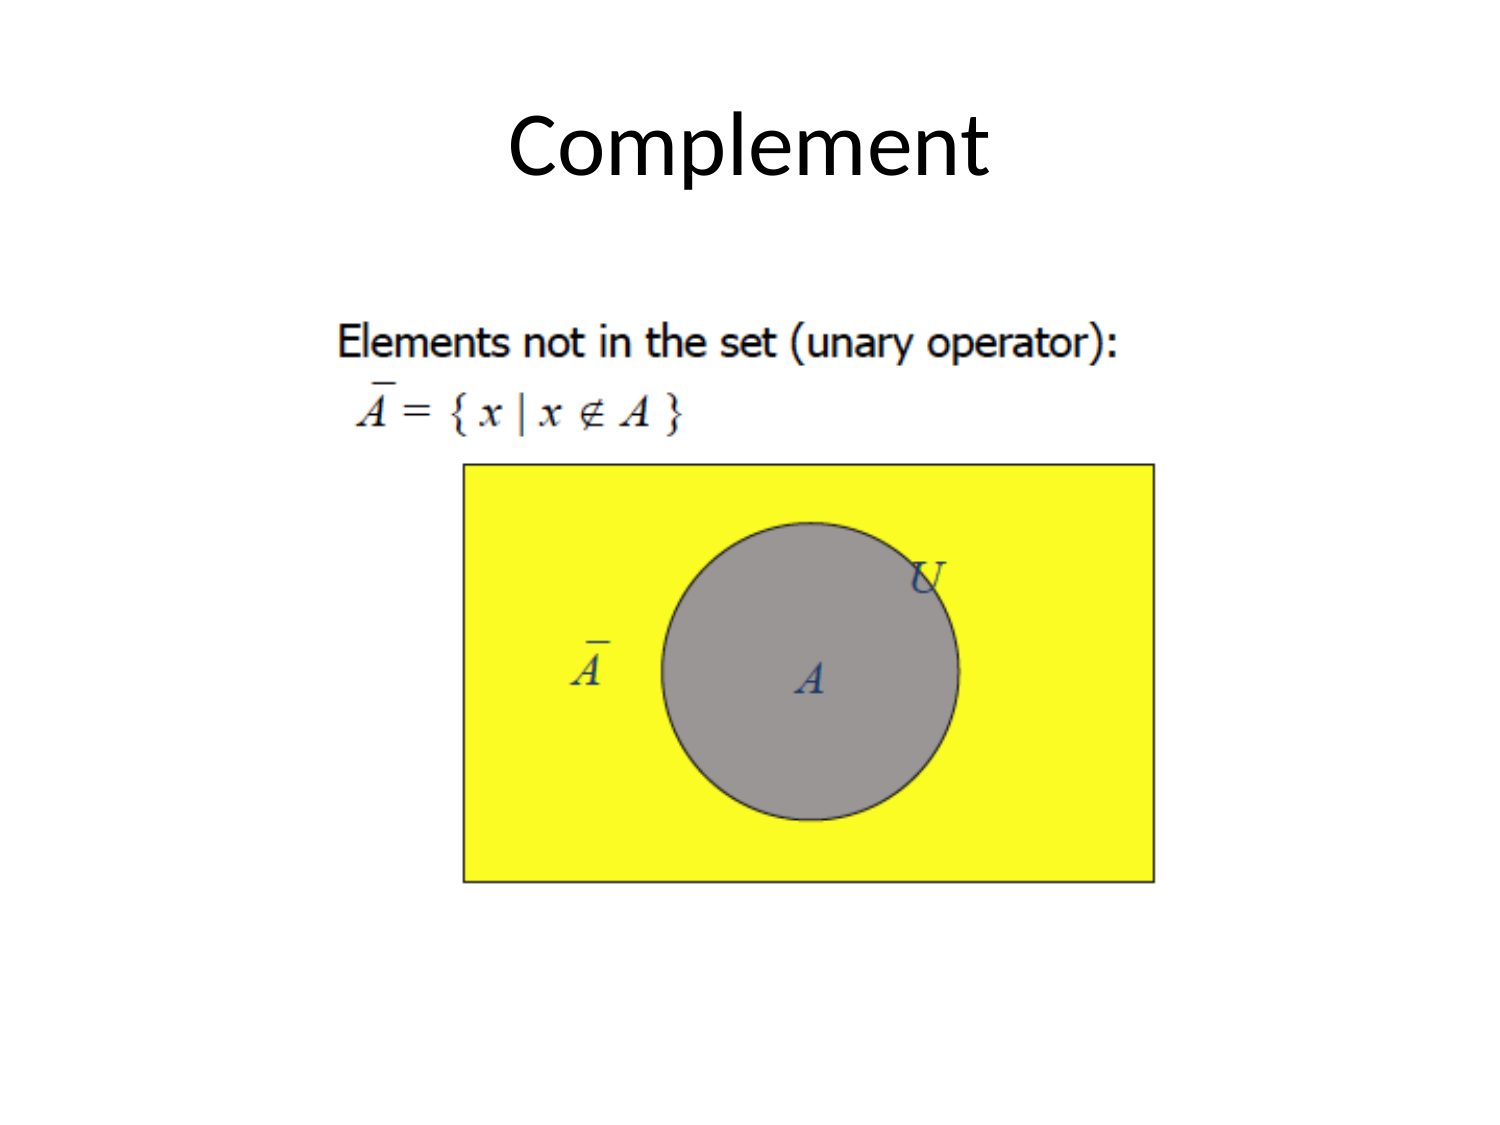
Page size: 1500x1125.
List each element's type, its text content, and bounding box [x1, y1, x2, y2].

picture [331, 318, 1168, 892]
title Complement [75, 45, 1425, 233]
